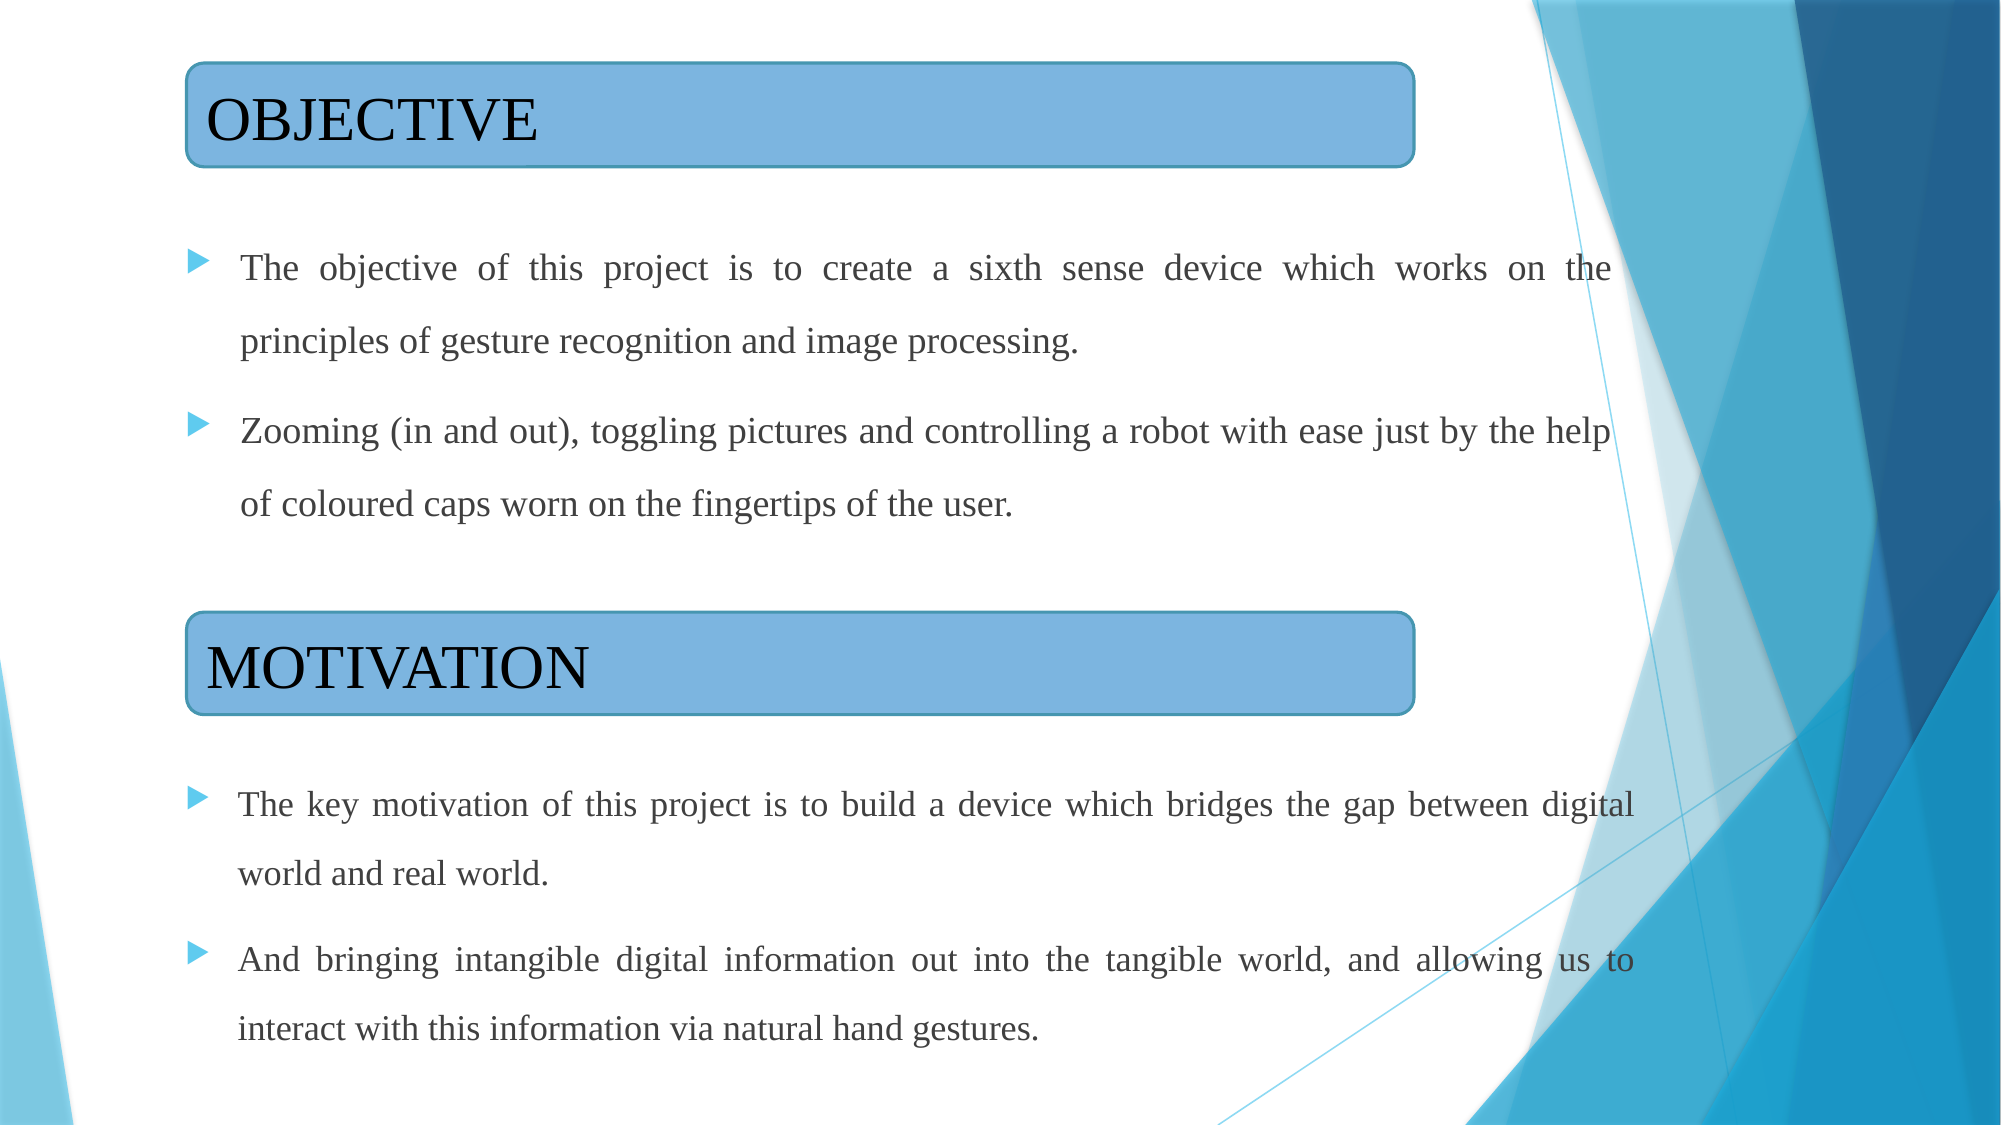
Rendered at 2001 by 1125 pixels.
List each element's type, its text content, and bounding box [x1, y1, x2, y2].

text_box OBJECTIVE [184, 61, 1416, 169]
text_box MOTIVATION [184, 610, 1416, 717]
list The key motivation of this project is to build a device which bridges the gap between digital world and real world. And bringing intangible digital information out into the tangible world, and allowing us to interact with this information via natural hand gestures. [170, 591, 1650, 1061]
list The objective of this project is to create a sixth sense device which works on the principles of gesture recognition and image processing. Zooming (in and out), toggling pictures and controlling a robot with ease just by the help of coloured caps worn on the fingertips of the user. [170, 44, 1627, 533]
